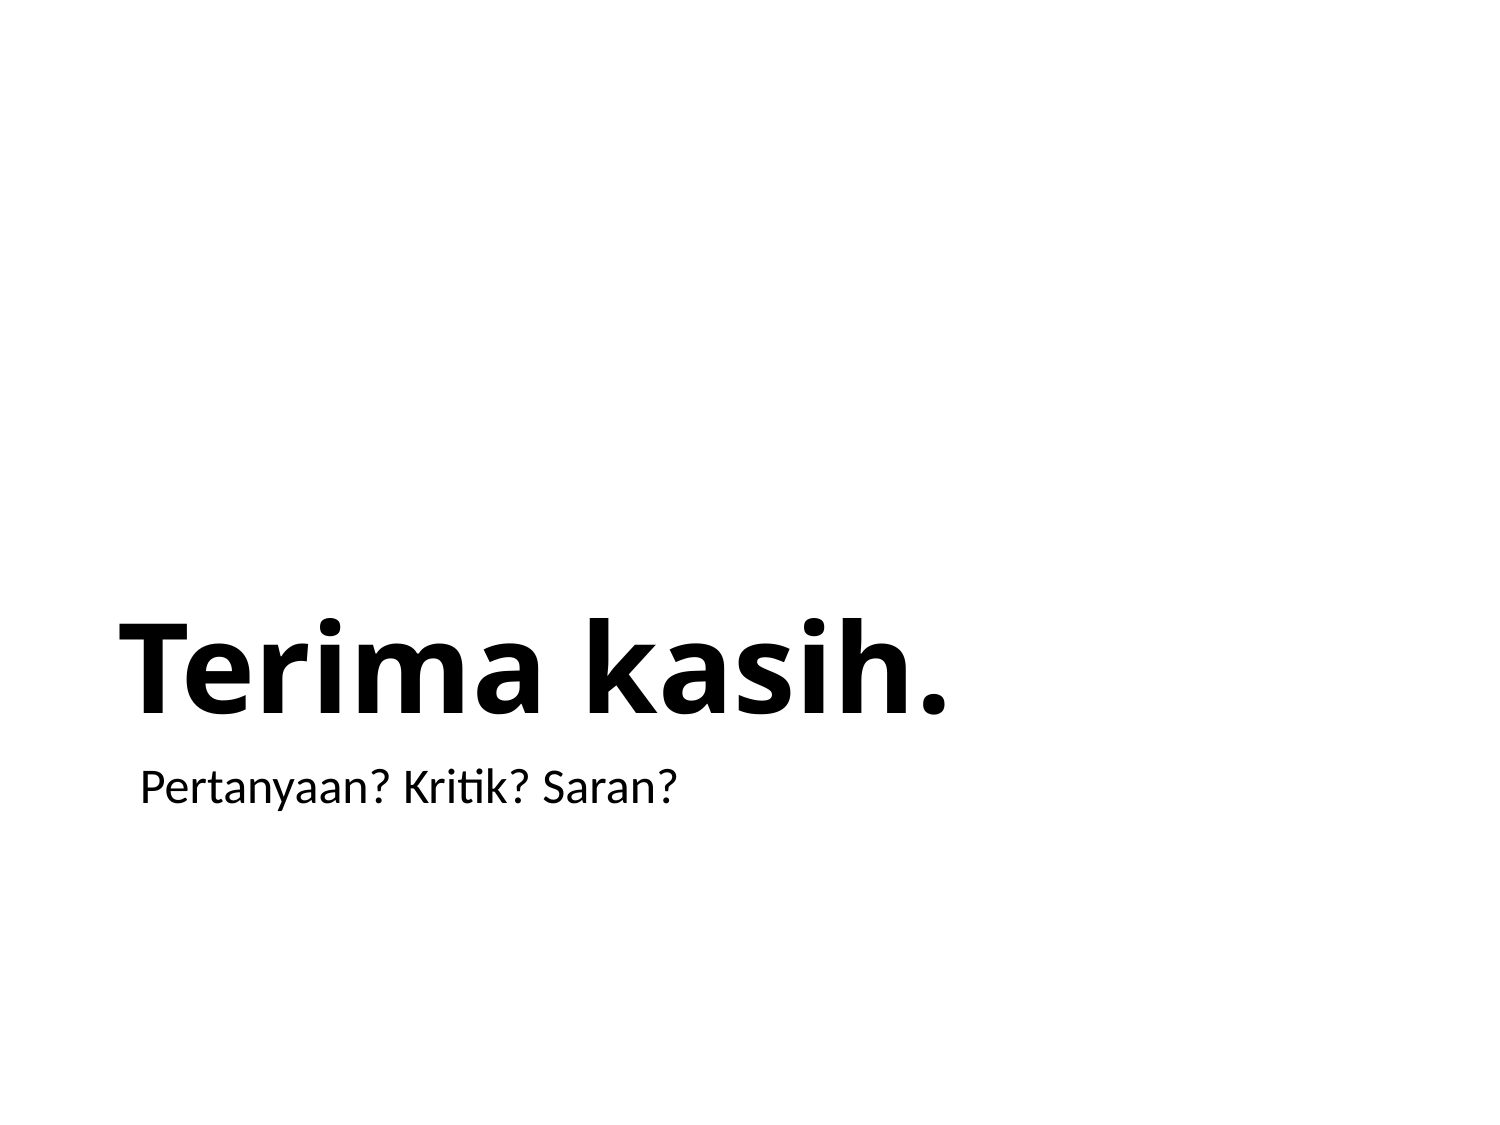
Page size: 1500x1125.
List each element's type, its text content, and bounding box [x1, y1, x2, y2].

title Terima kasih. [102, 280, 1397, 749]
list Pertanyaan? Kritik? Saran? [102, 752, 1397, 999]
